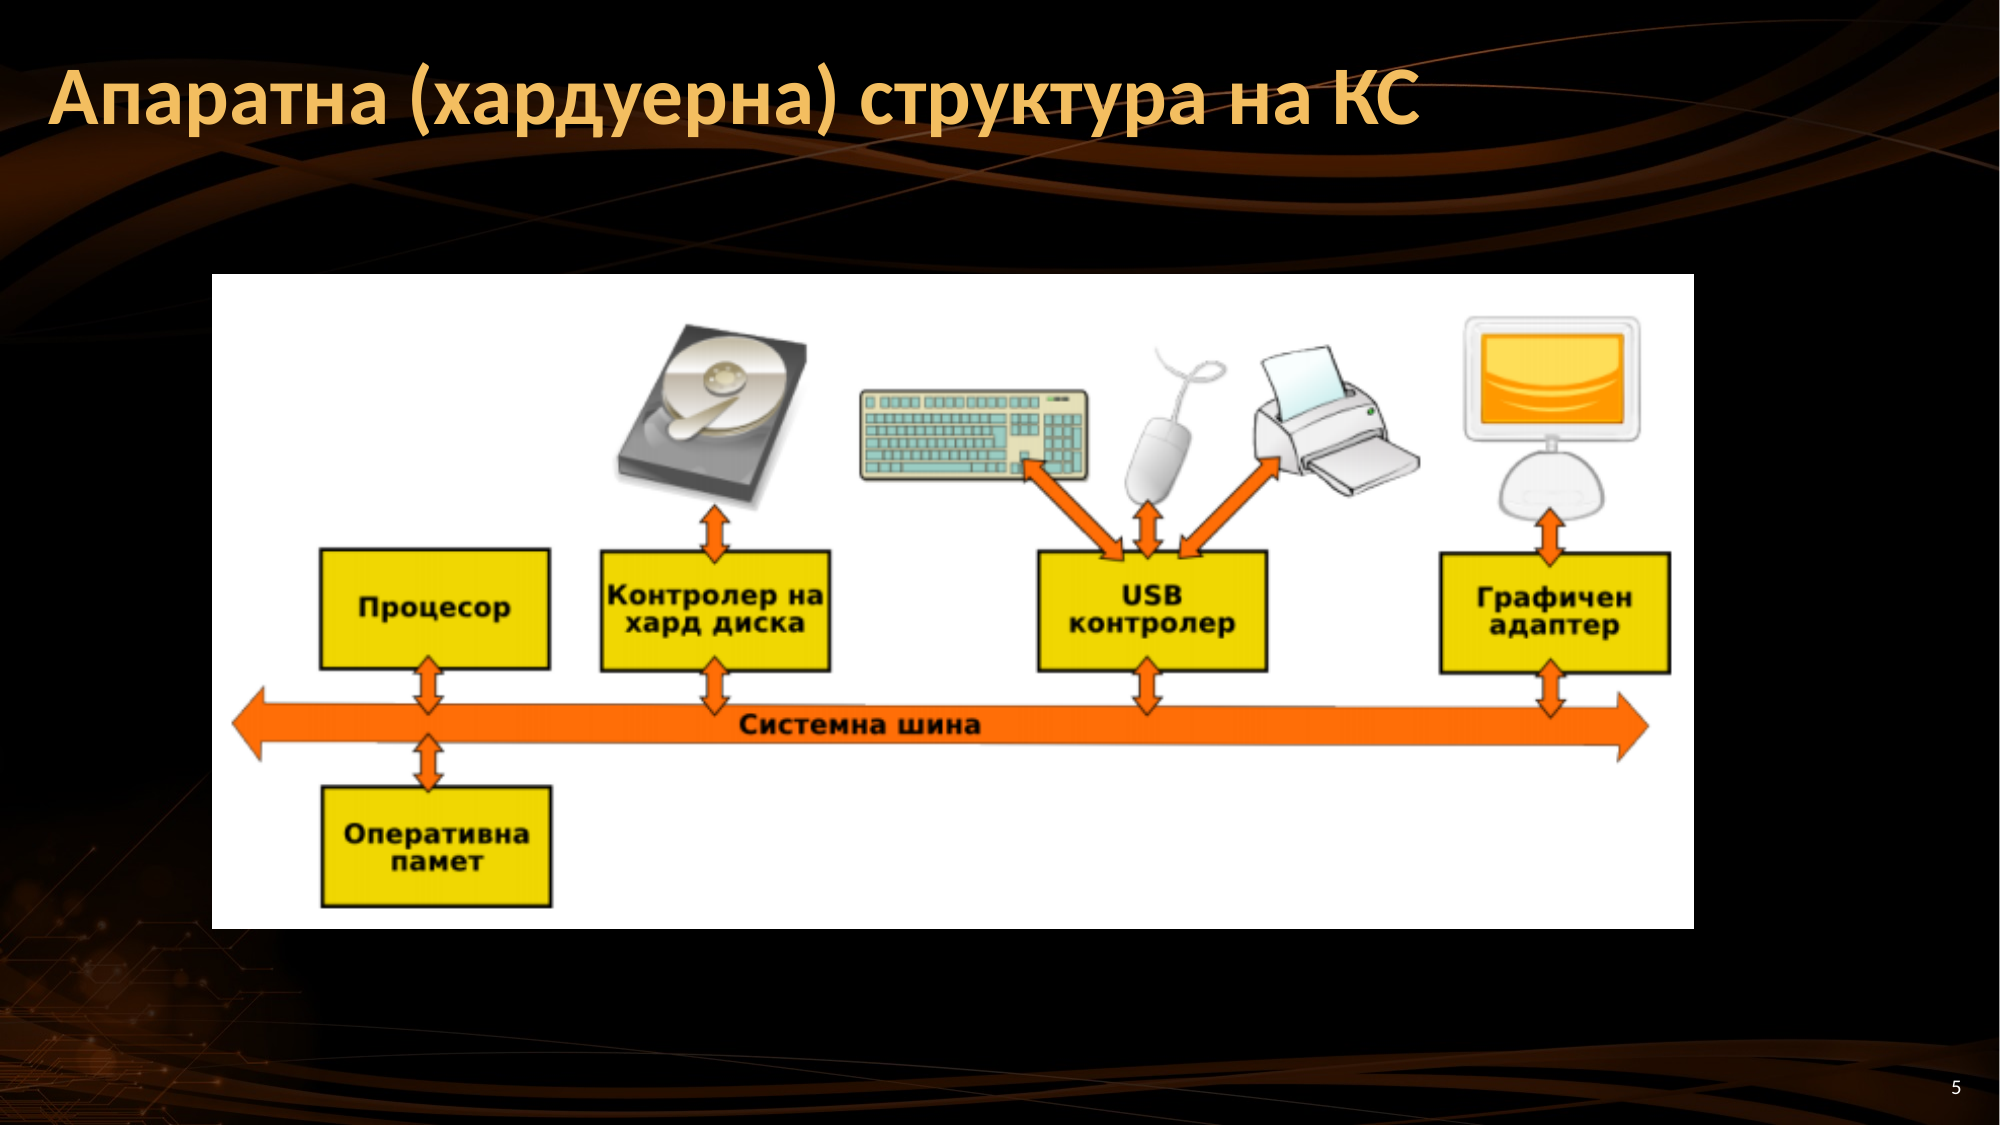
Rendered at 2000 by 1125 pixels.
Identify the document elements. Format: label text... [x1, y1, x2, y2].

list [212, 274, 1694, 929]
title Апаратна (хардуерна) структура на КС [30, 6, 1968, 189]
picture [0, 0, 2000, 1125]
slide_number 5 [1897, 1070, 1968, 1103]
